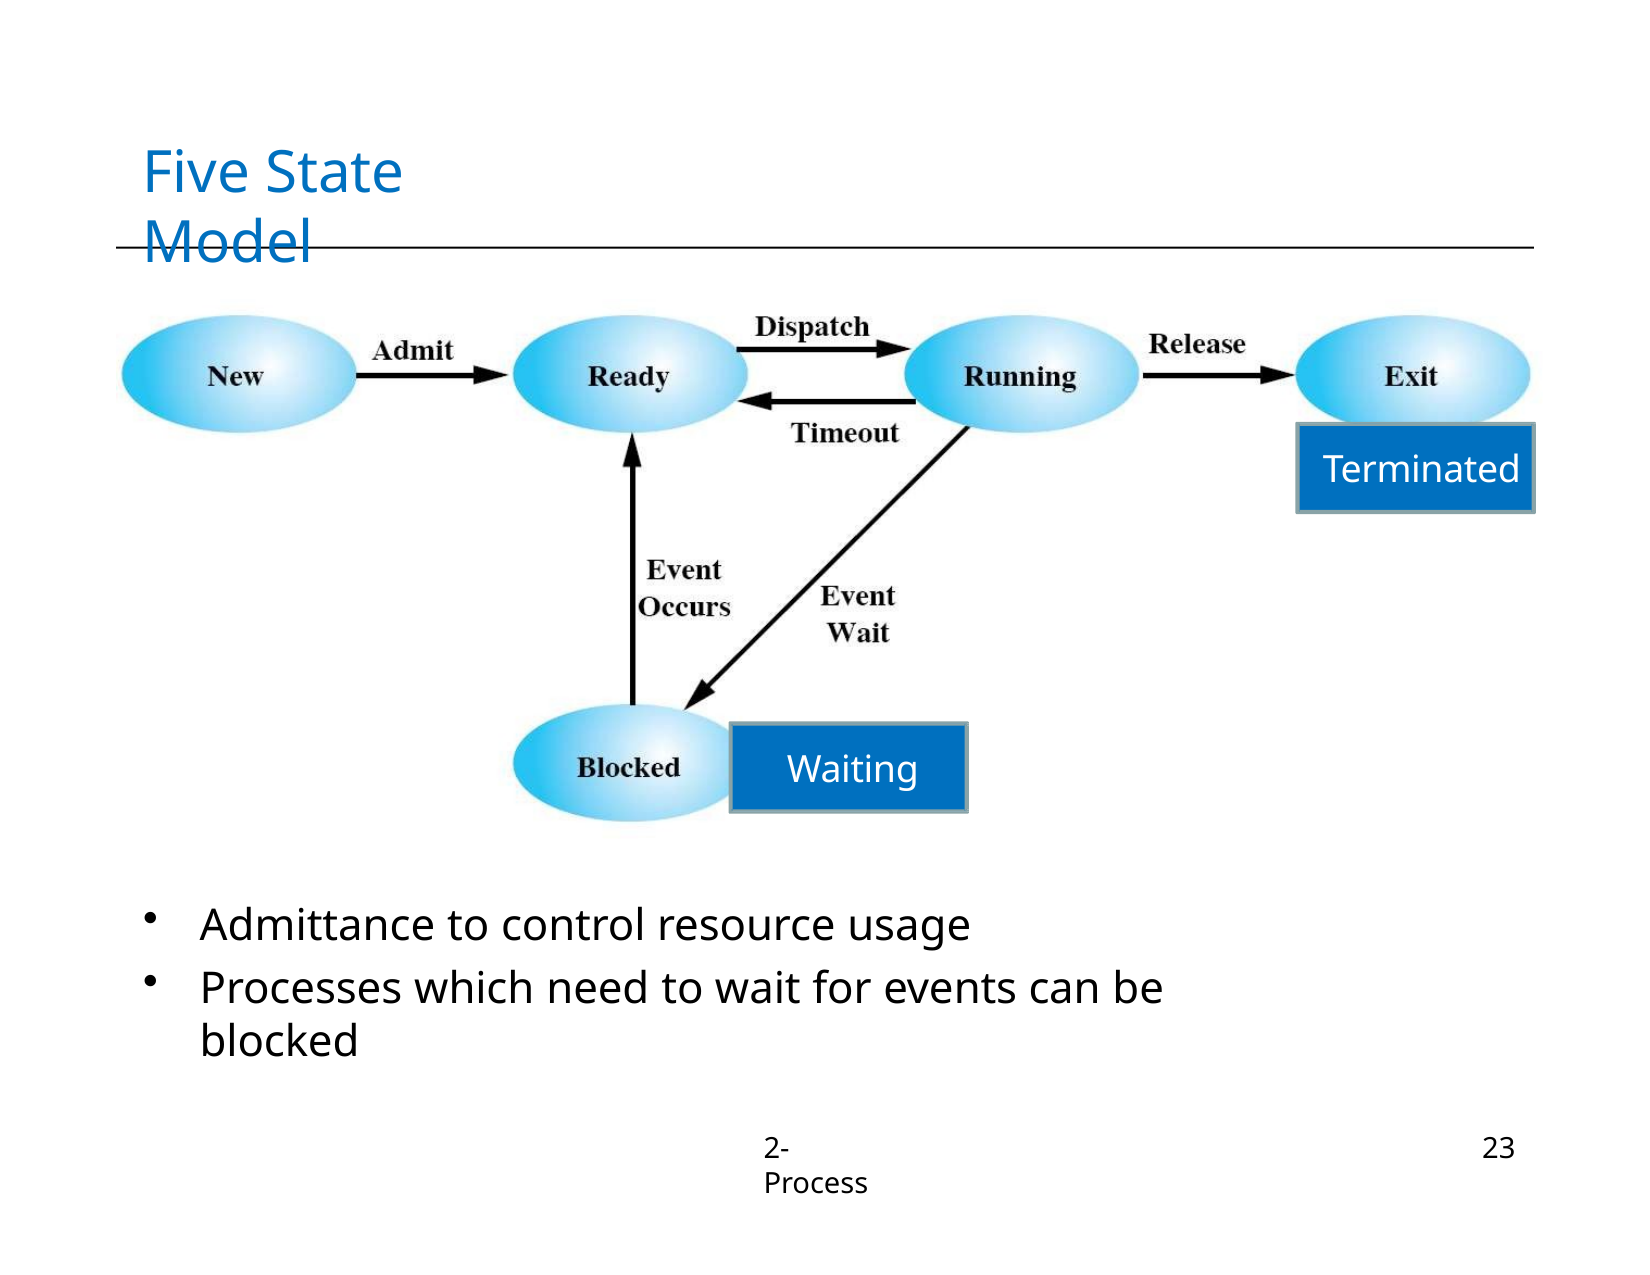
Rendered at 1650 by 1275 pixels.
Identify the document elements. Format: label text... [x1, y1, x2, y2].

text_box Admittance to control resource usage Processes which need to wait for events can be blocked [141, 884, 1281, 1065]
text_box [1295, 421, 1537, 515]
slide_number 23 [1475, 1127, 1521, 1275]
title Five State Model [140, 132, 572, 297]
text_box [116, 298, 1543, 839]
footer 2-Process [761, 1127, 890, 1275]
